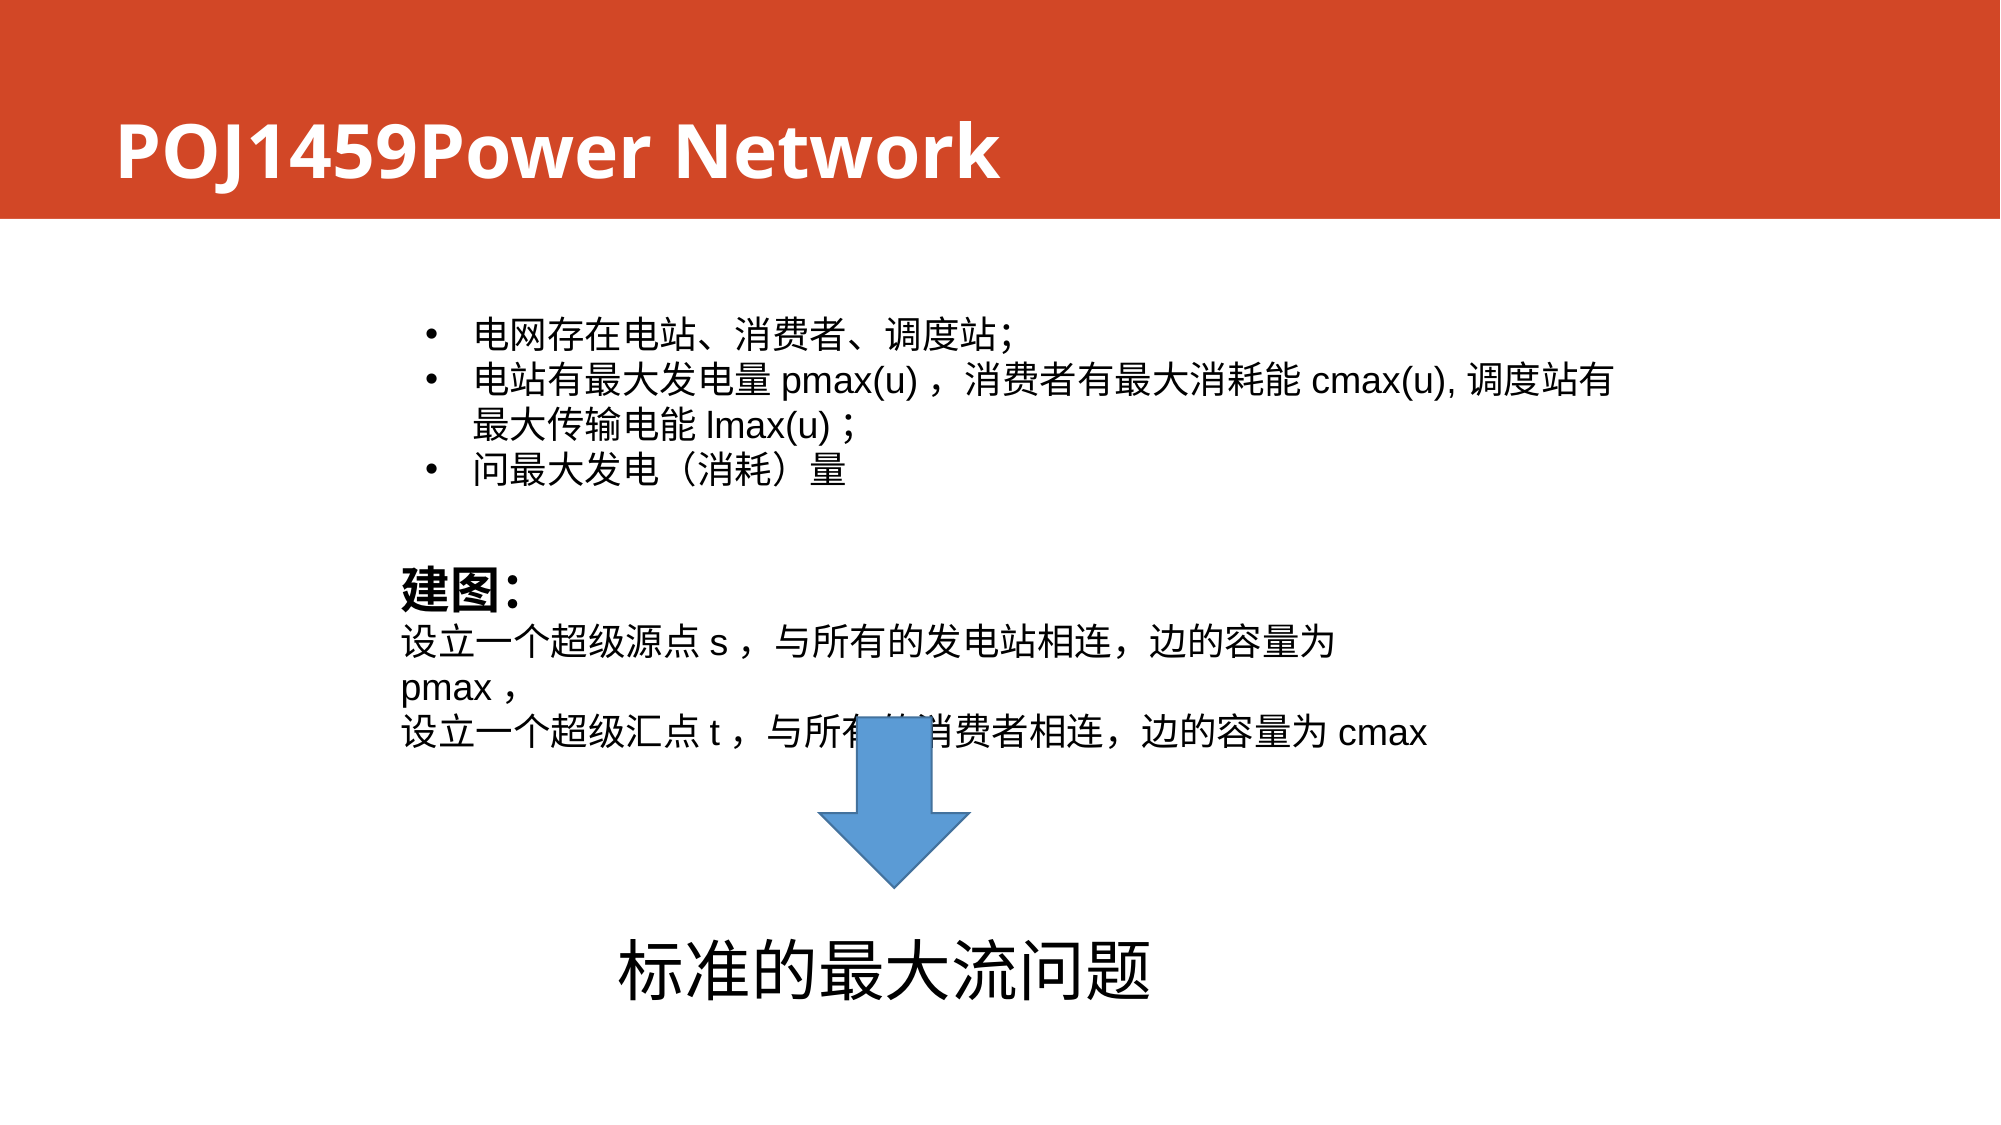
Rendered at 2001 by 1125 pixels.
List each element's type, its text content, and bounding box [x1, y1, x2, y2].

text_box 标准的最大流问题 [603, 921, 1186, 1017]
text_box [817, 716, 972, 890]
text_box 建图： 设立一个超级源点s，与所有的发电站相连，边的容量为pmax， 设立一个超级汇点t，与所有的消费者相连，边的容量为cmax [385, 550, 1487, 761]
text_box 电网存在电站、消费者、调度站； 电站有最大发电量pmax(u)，消费者有最大消耗能cmax(u),调度站有最大传输电能lmax(u)； 问最大发电（消耗）量 [410, 304, 1640, 499]
title POJ1459Power Network [99, 0, 1863, 202]
